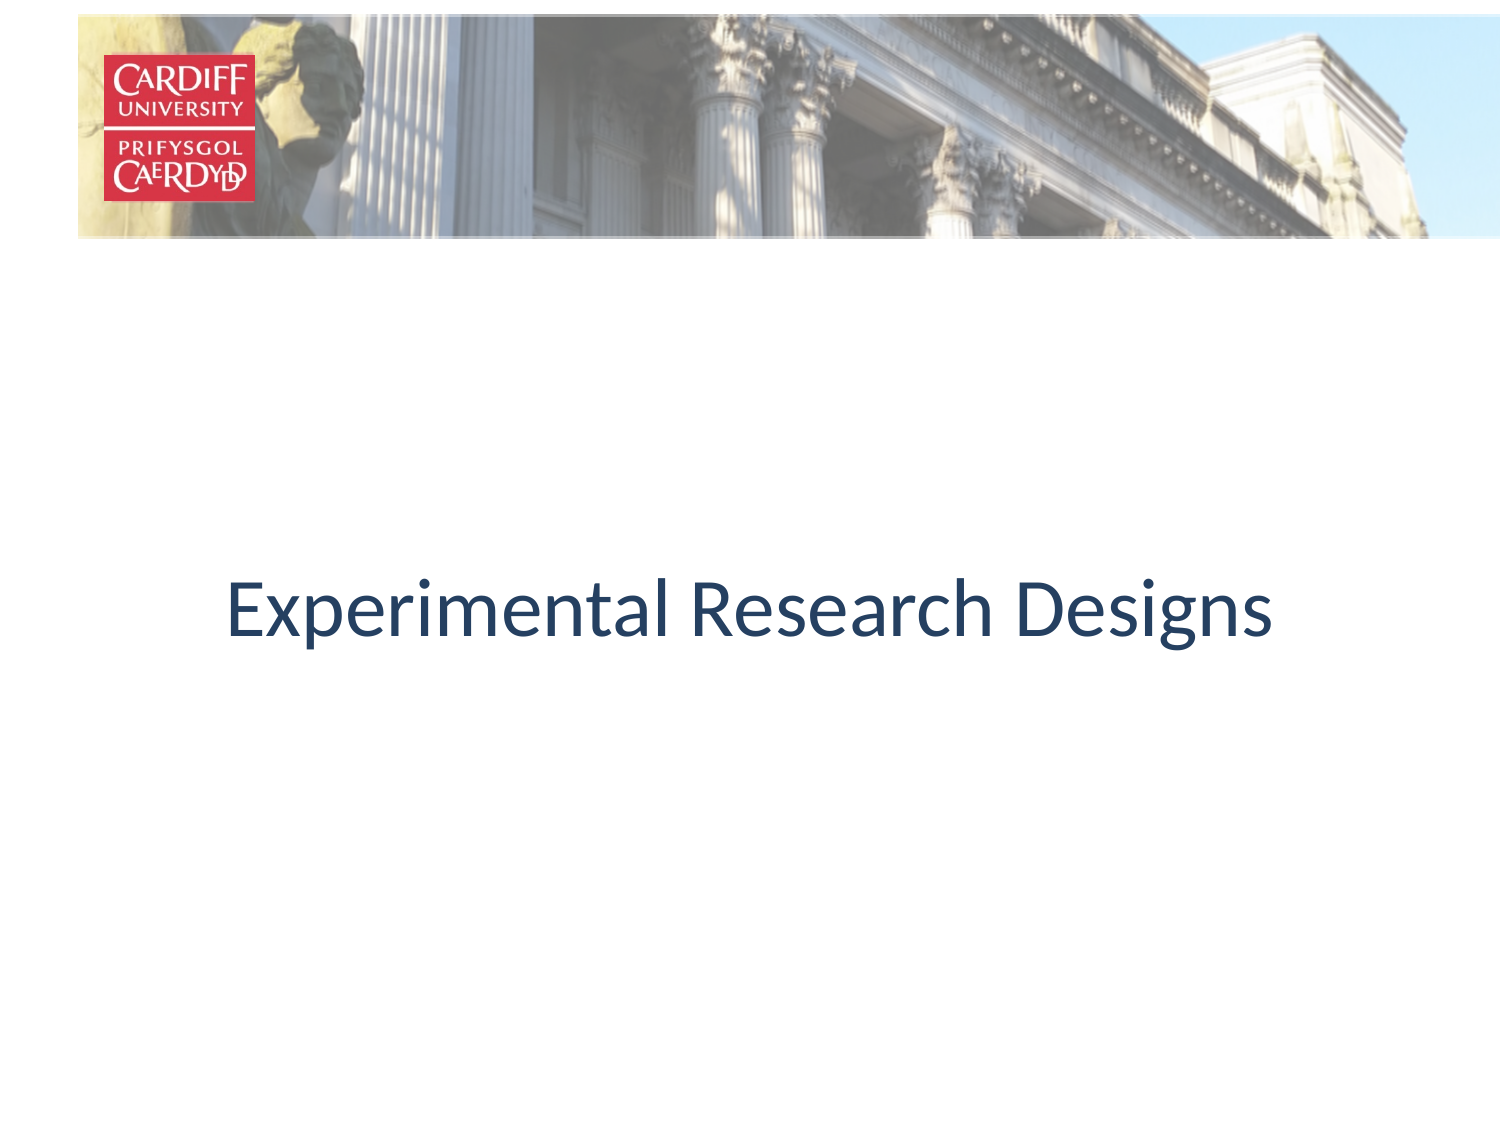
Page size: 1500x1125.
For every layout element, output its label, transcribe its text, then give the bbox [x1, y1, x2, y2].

text_box [78, 17, 1500, 239]
list Experimental Research Designs [75, 262, 1425, 1005]
picture [104, 55, 256, 201]
